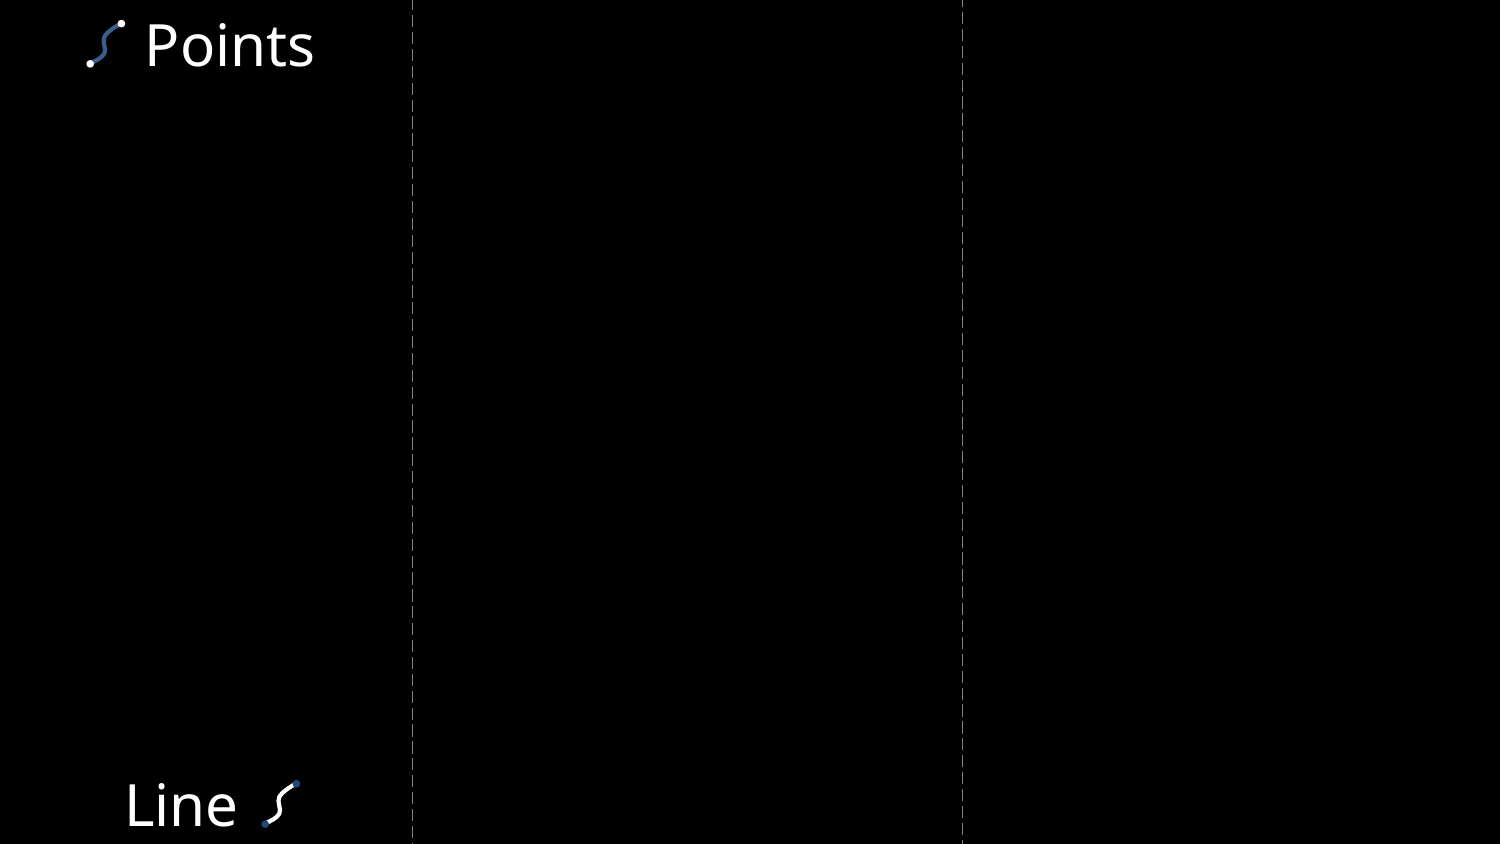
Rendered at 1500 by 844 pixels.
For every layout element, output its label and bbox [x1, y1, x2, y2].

text_box [413, 0, 418, 844]
text_box [0, 0, 412, 844]
